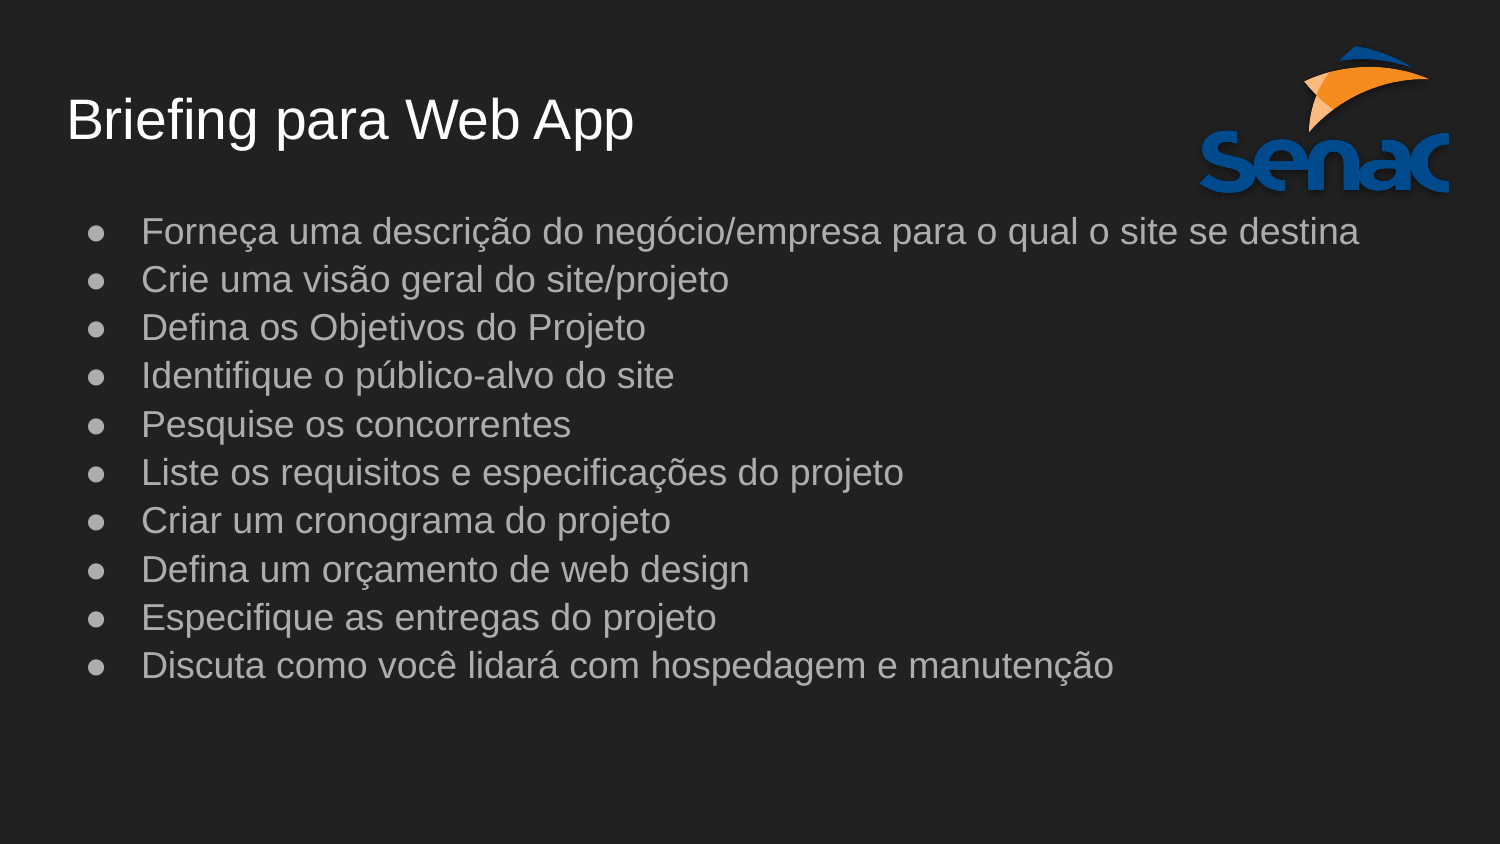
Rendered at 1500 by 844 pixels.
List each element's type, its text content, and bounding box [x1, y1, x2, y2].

list Forneça uma descrição do negócio/empresa para o qual o site se destina Crie uma visão geral do site/projeto Defina os Objetivos do Projeto Identifique o público-alvo do site Pesquise os concorrentes Liste os requisitos e especificações do projeto Criar um cronograma do projeto Defina um orçamento de web design Especifique as entregas do projeto Discuta como você lidará com hospedagem e manutenção [51, 189, 1449, 750]
picture [1199, 46, 1450, 194]
title Briefing para Web App [51, 72, 1192, 167]
